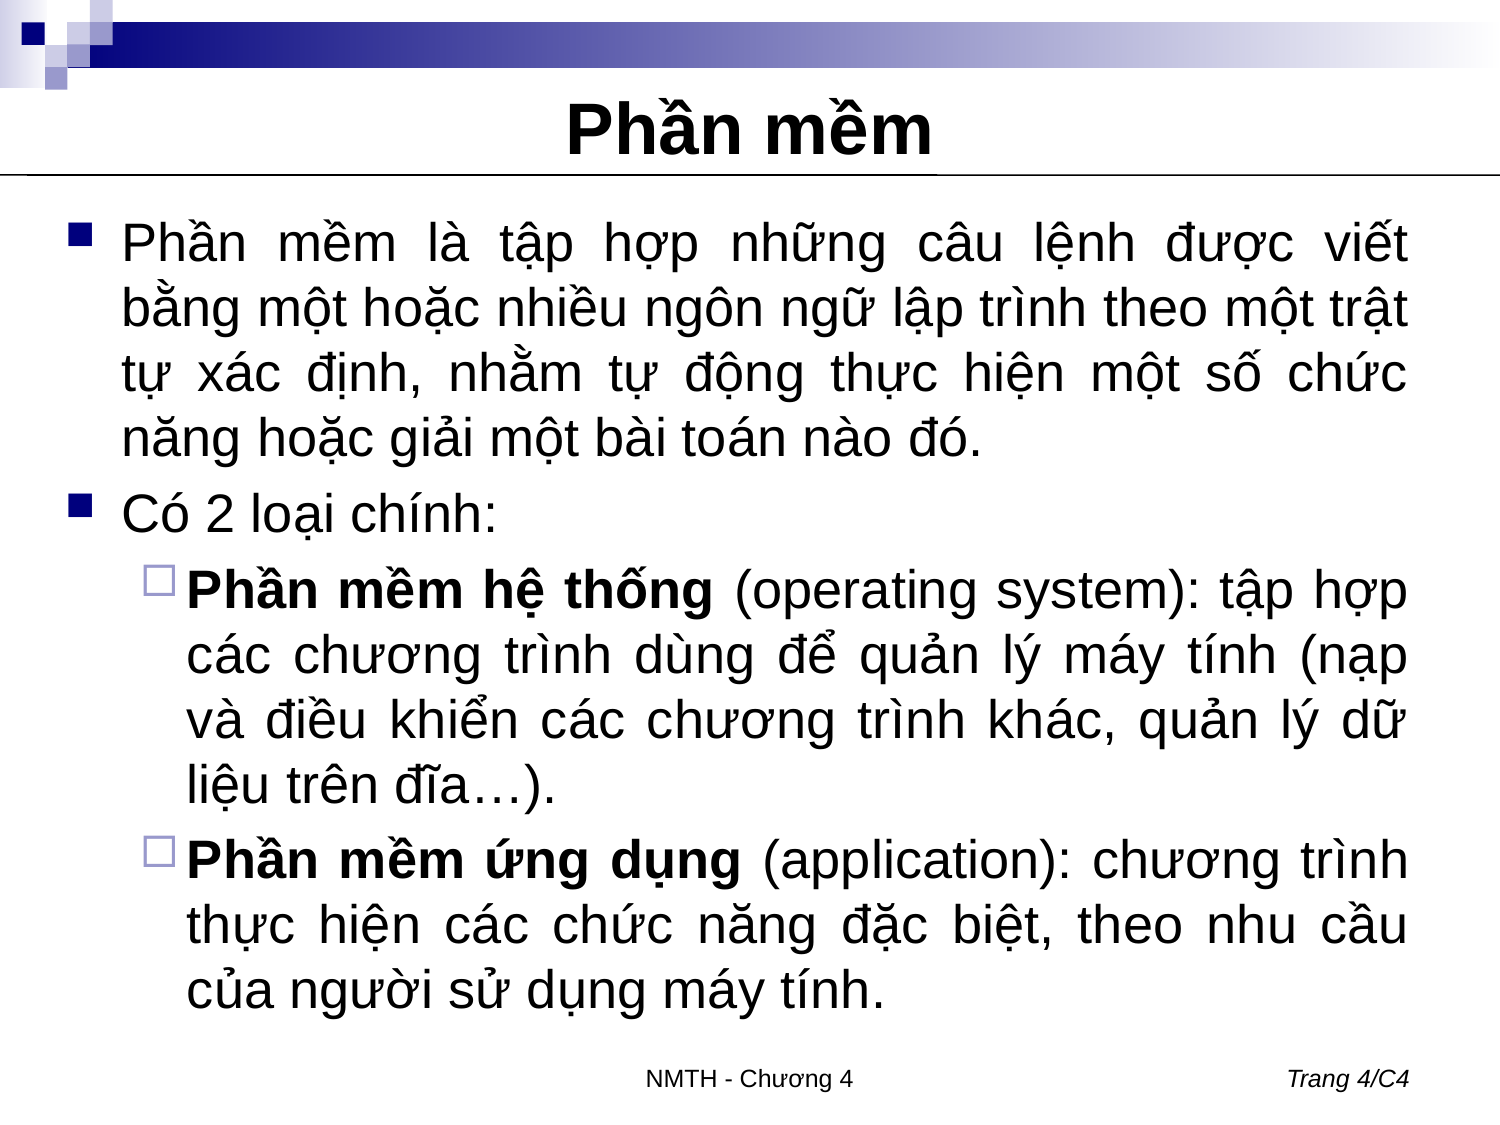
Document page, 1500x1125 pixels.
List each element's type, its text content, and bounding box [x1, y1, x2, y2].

title Phần mềm [75, 75, 1425, 175]
list Phần mềm là tập hợp những câu lệnh được viết bằng một hoặc nhiều ngôn ngữ lập trình theo một trật tự xác định, nhằm tự động thực hiện một số chức năng hoặc giải một bài toán nào đó. Có 2 loại chính: Phần mềm hệ thống (operating system): tập hợp các chương trình dùng để quản lý máy tính (nạp và điều khiển các chương trình khác, quản lý dữ liệu trên đĩa…). Phần mềm ứng dụng (application): chương trình thực hiện các chức năng đặc biệt, theo nhu cầu của người sử dụng máy tính. [50, 200, 1425, 1000]
slide_number Trang 4/C4 [1074, 1025, 1425, 1100]
footer NMTH - Chương 4 [512, 1025, 988, 1100]
